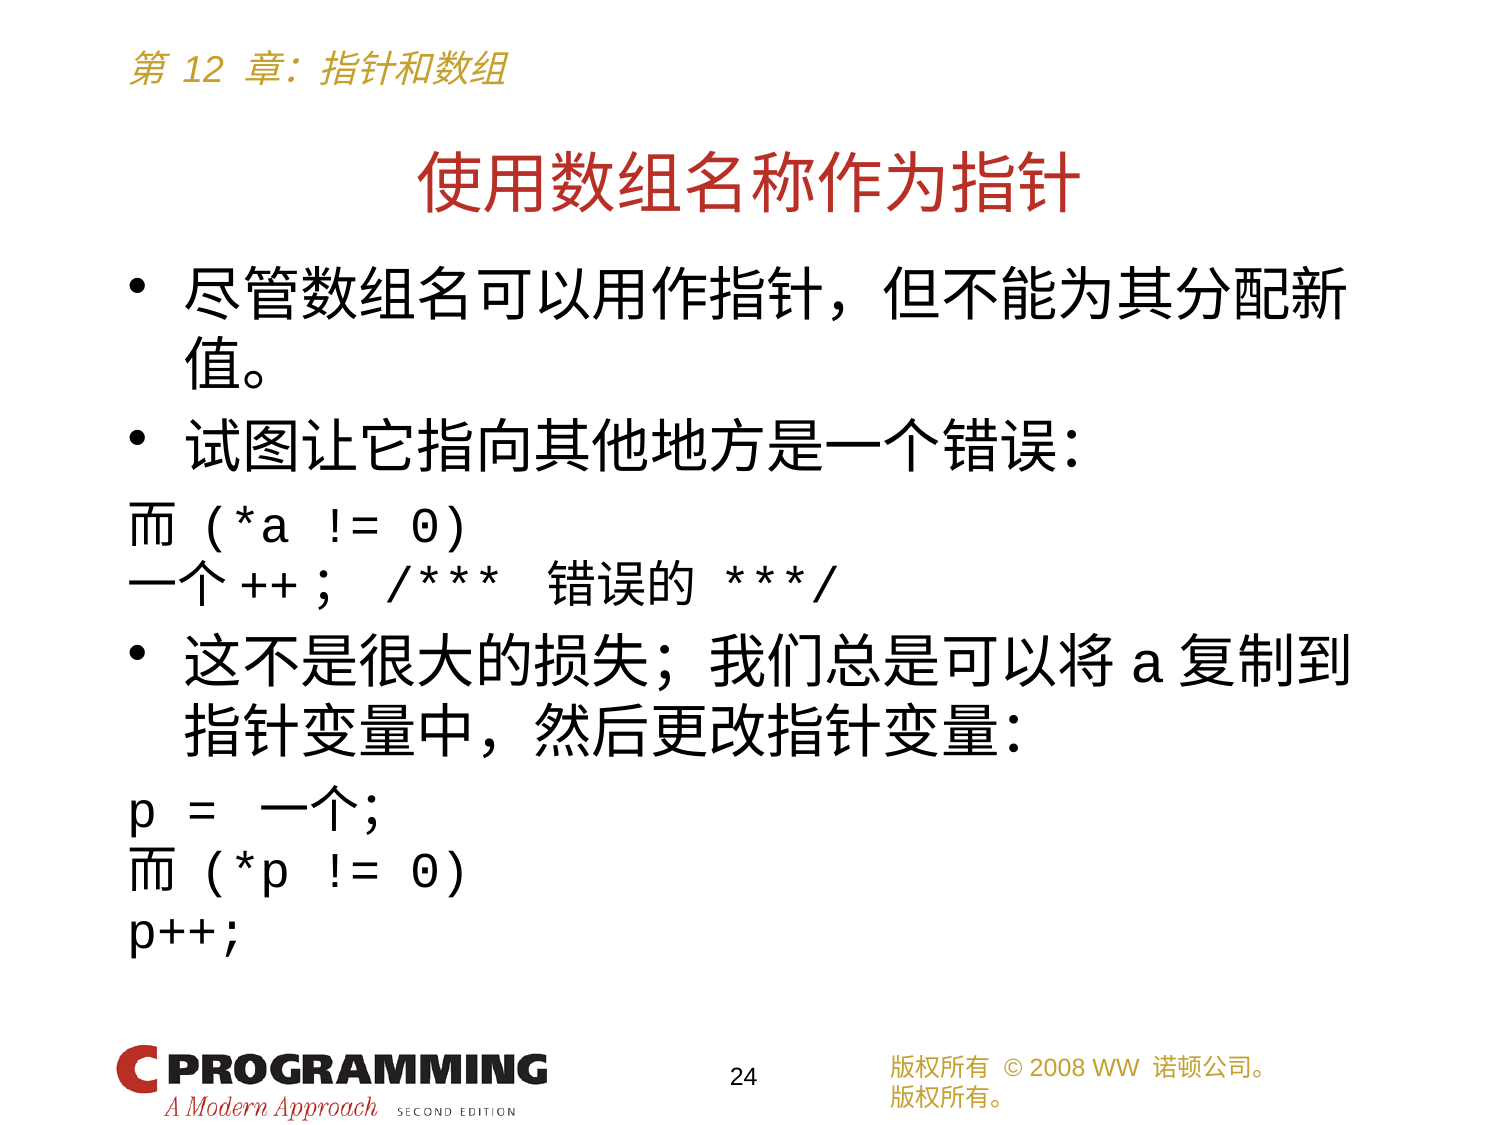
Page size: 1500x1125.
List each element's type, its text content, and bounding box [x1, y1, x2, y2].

picture [112, 1041, 550, 1123]
title 使用数组名称作为指针 [112, 125, 1388, 238]
list 尽管数组名可以用作指针，但不能为其分配新值。 试图让它指向其他地方是一个错误： 而 (*a != 0) 一个++； /*** 错误的 ***/ 这不是很大的损失；我们总是可以将a复制到指针变量中，然后更改指针变量： p = 一个； 而 (*p != 0) p++; [112, 249, 1388, 1038]
slide_number 24 [687, 1049, 801, 1101]
footer 版权所有 © 2008 WW 诺顿公司。 版权所有。 [874, 1043, 1388, 1119]
